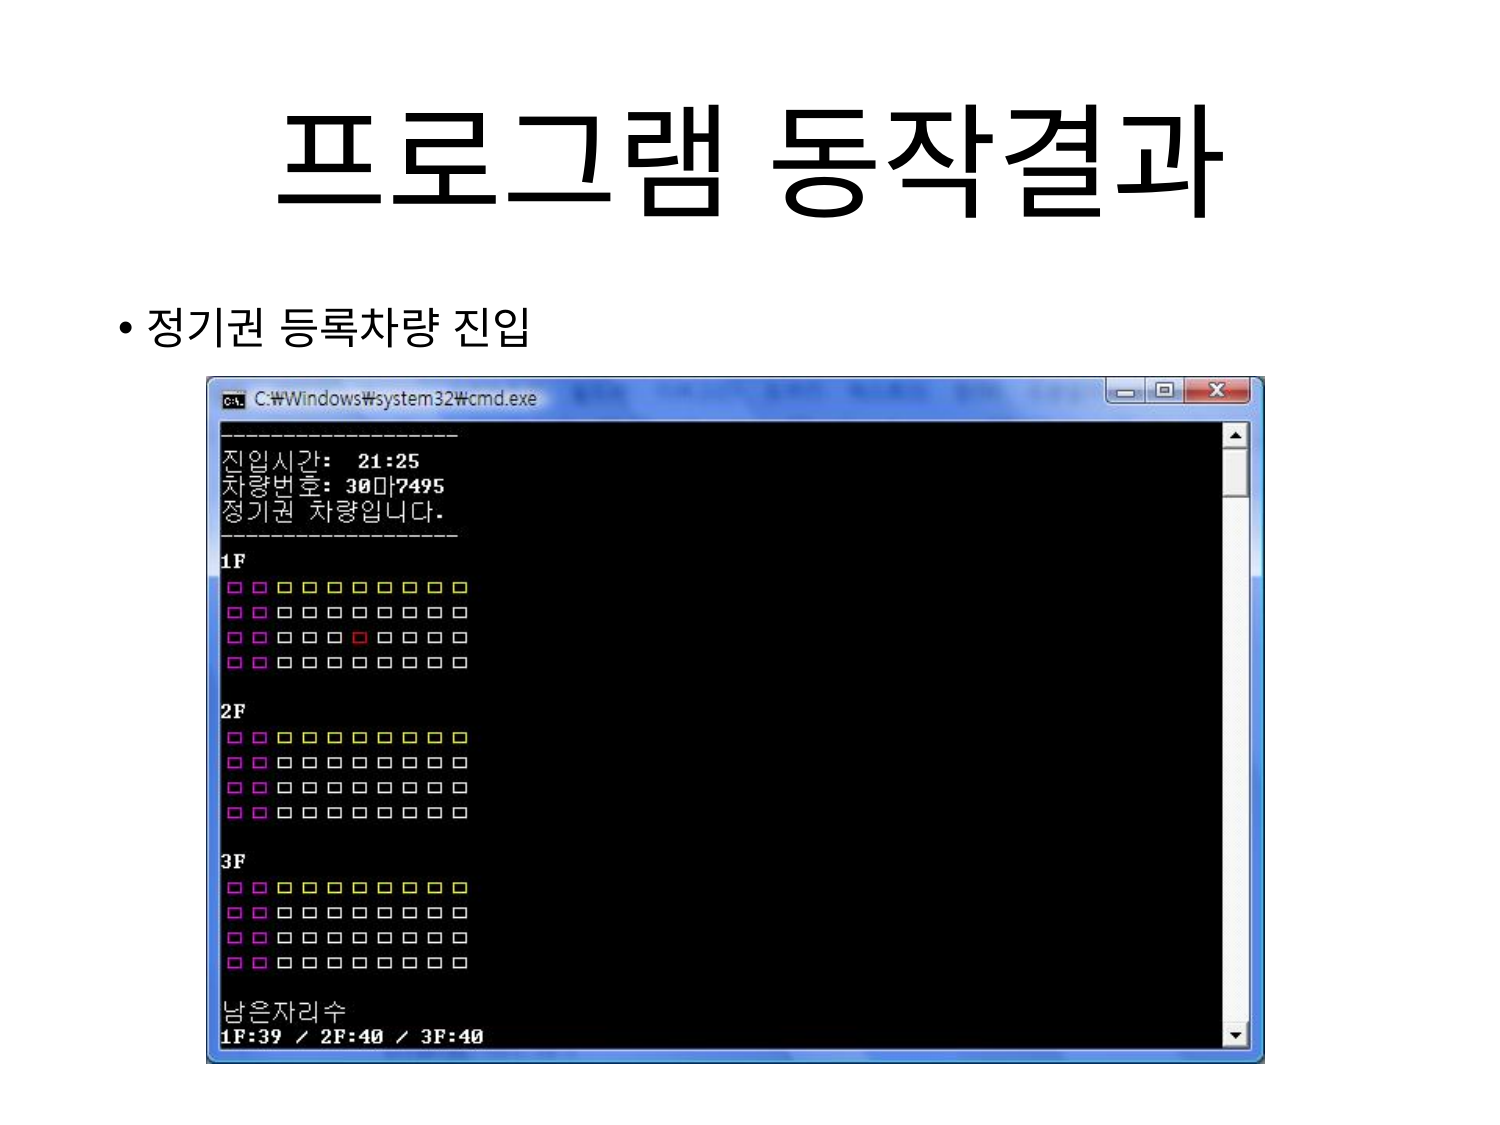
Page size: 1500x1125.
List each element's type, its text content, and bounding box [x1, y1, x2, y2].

list 정기권 등록차량 진입 [103, 299, 1397, 1014]
picture [206, 376, 1265, 1064]
title 프로그램 동작결과 [103, 59, 1397, 278]
